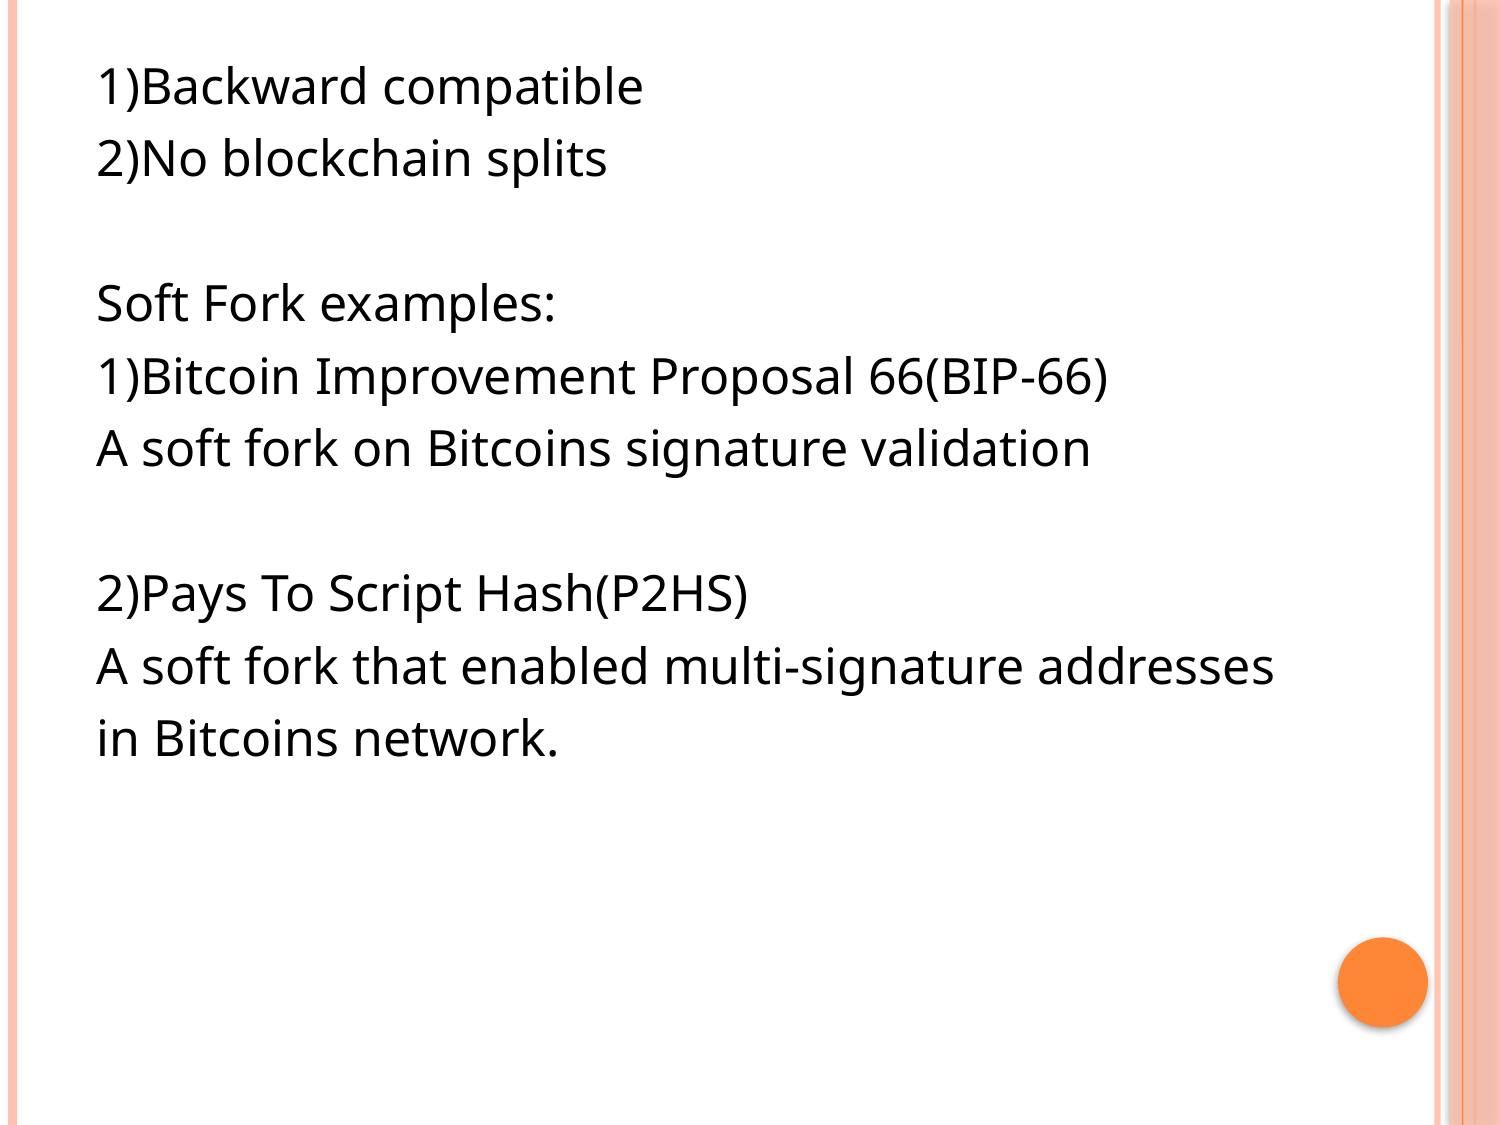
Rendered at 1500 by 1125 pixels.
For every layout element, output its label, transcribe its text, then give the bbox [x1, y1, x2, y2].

list 1)Backward compatible 2)No blockchain splits Soft Fork examples: 1)Bitcoin Improvement Proposal 66(BIP-66) A soft fork on Bitcoins signature validation 2)Pays To Script Hash(P2HS) A soft fork that enabled multi-signature addresses in Bitcoins network. [82, 46, 1319, 1020]
